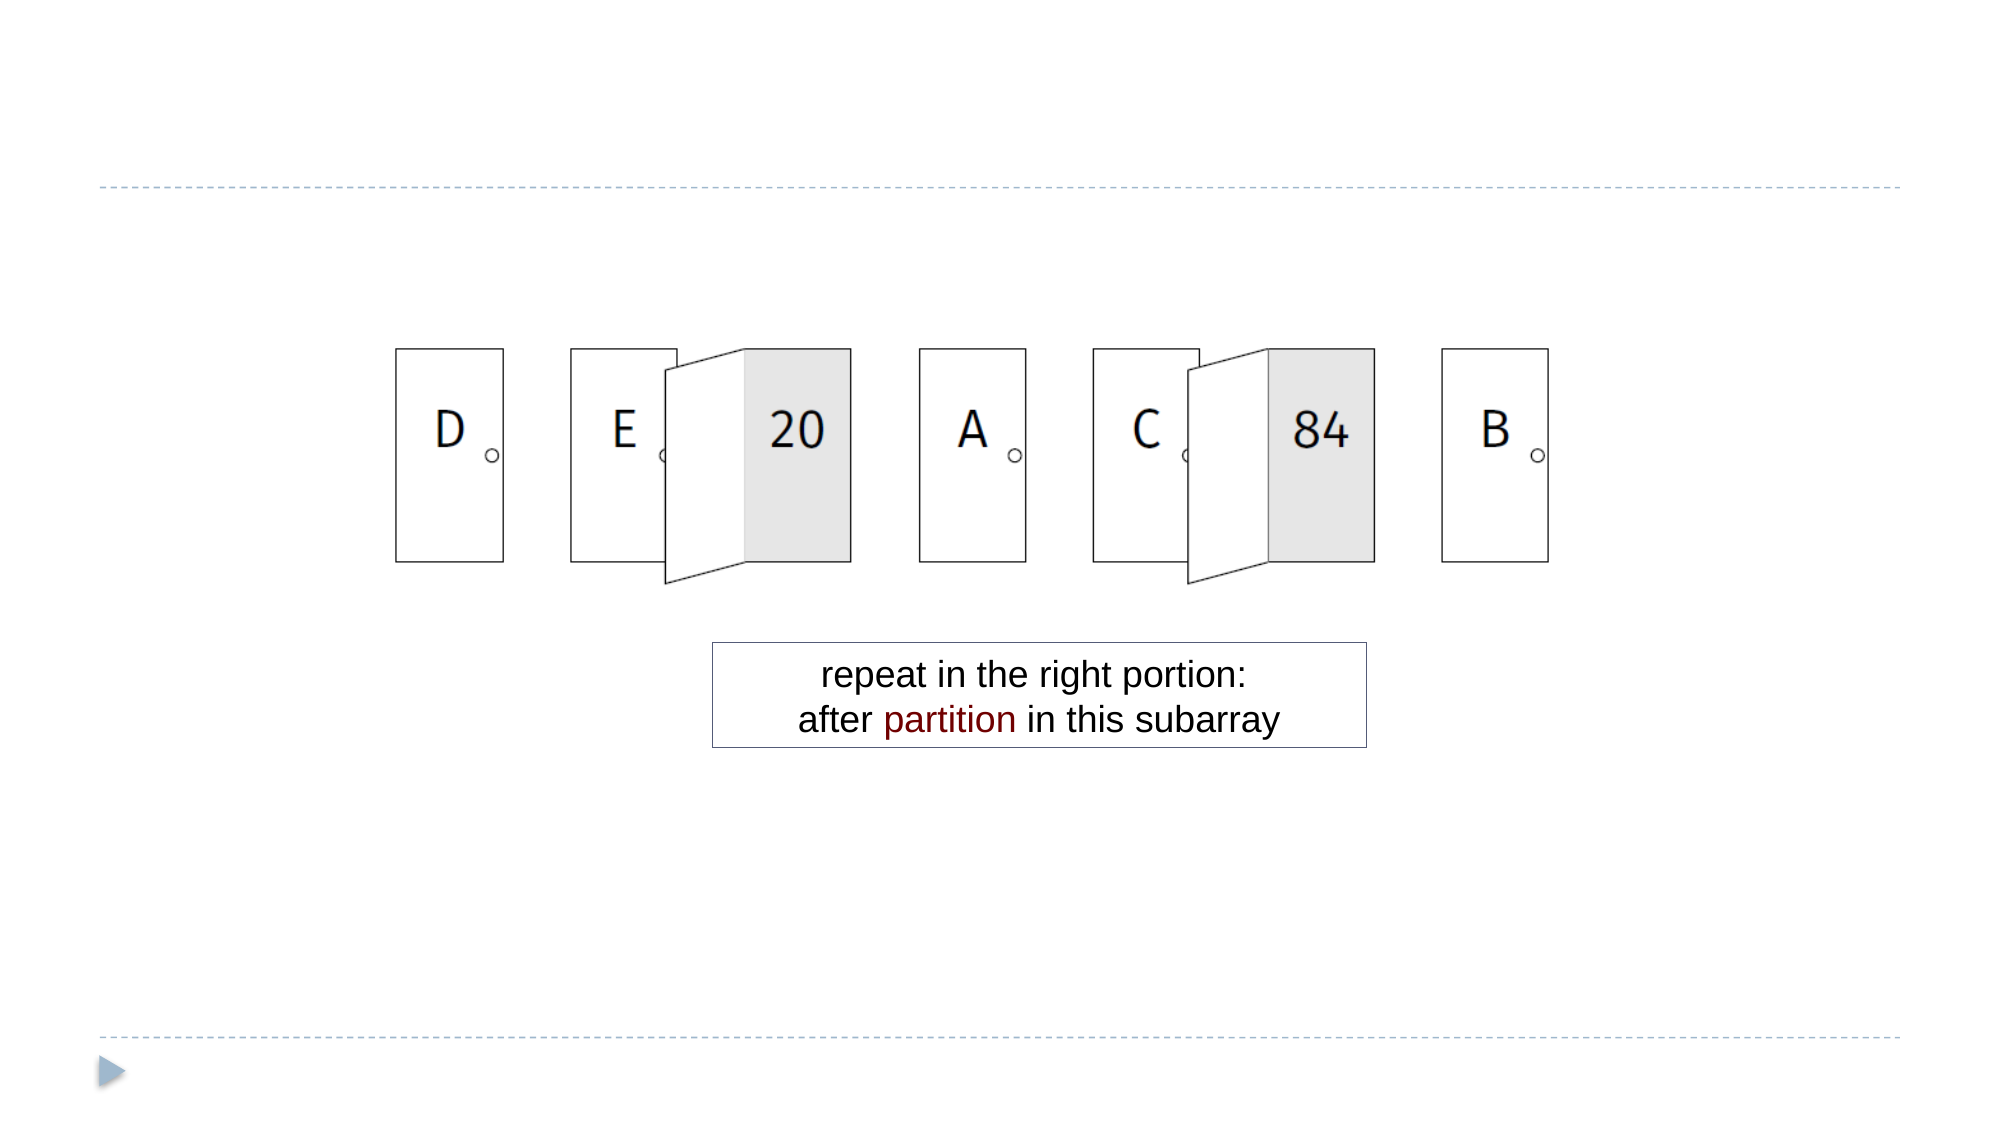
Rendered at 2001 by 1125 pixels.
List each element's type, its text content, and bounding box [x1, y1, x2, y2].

text_box repeat in the right portion: after partition in this subarray [712, 642, 1367, 748]
picture [374, 324, 1578, 605]
